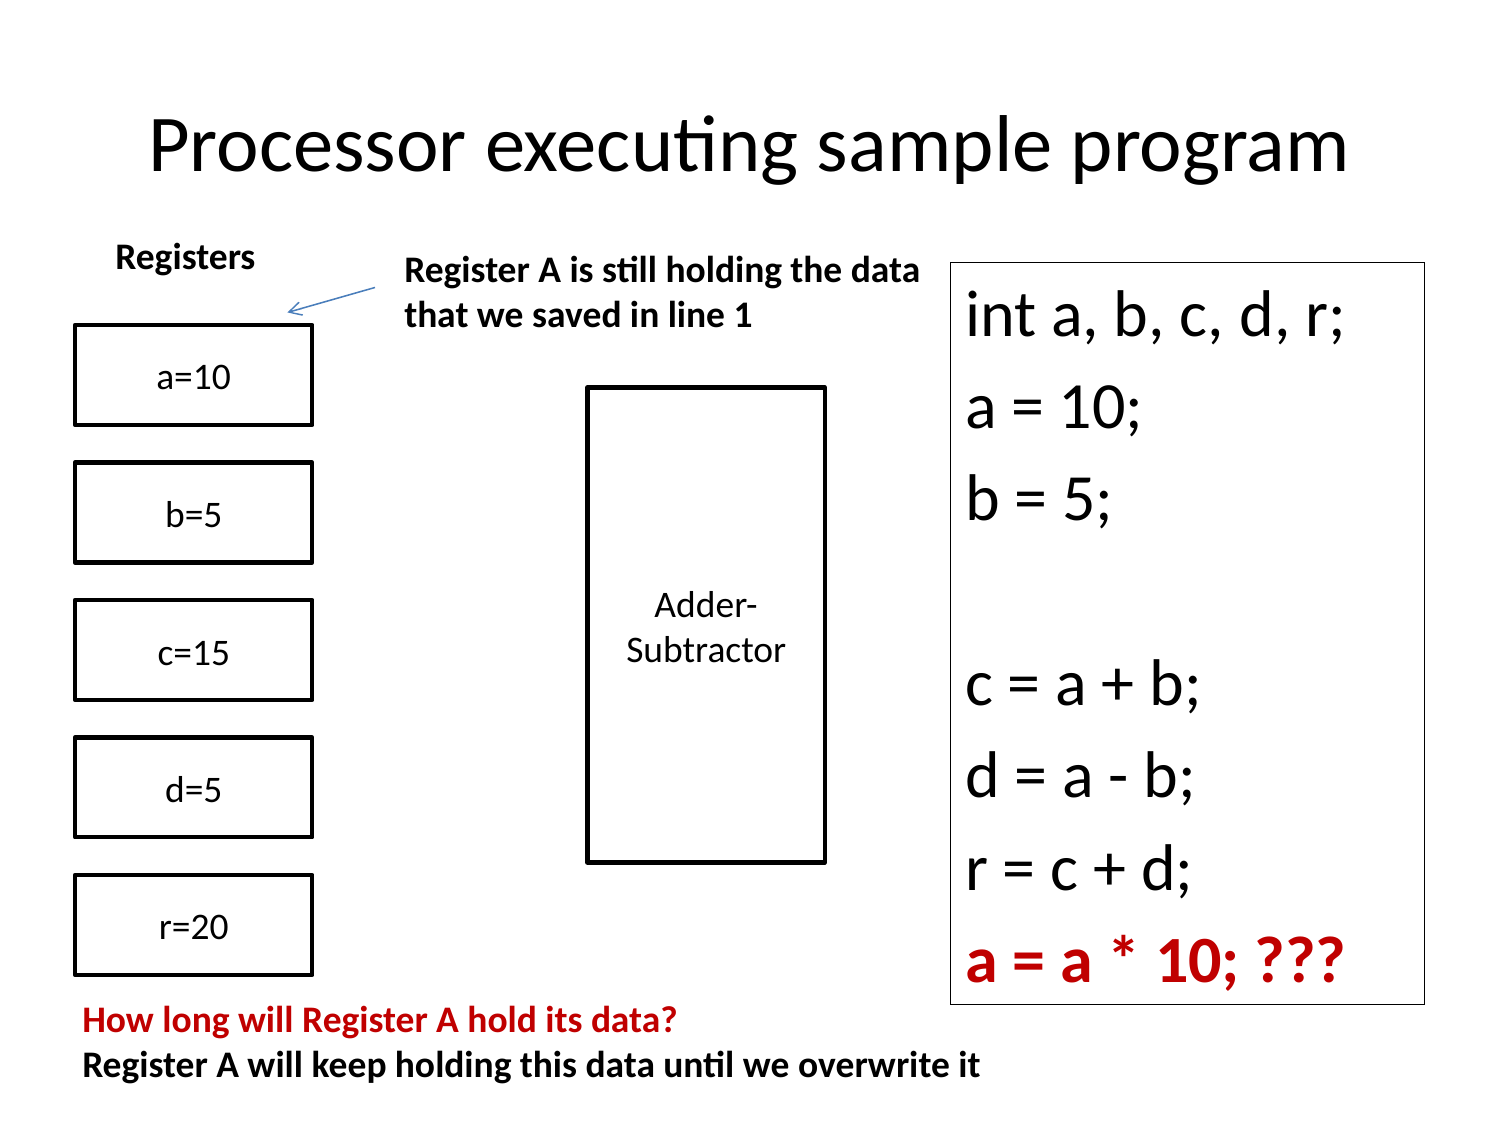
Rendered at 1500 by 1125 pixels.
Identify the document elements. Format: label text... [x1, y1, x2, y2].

text_box How long will Register A hold its data? Register A will keep holding this data until we overwrite it [67, 987, 997, 1093]
text_box a=10 [73, 323, 314, 427]
text_box d=5 [73, 735, 314, 839]
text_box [287, 287, 376, 313]
text_box c=15 [73, 598, 314, 702]
text_box Registers [100, 224, 271, 285]
text_box Adder-Subtractor [585, 385, 827, 865]
text_box b=5 [73, 460, 314, 565]
title Processor executing sample program [75, 45, 1425, 233]
text_box Register A is still holding the data that we saved in line 1 [389, 237, 937, 343]
list int a, b, c, d, r; a = 10; b = 5; c = a + b; d = a - b; r = c + d; a = a * 10; ??? [950, 262, 1425, 1005]
text_box r=20 [73, 873, 314, 977]
